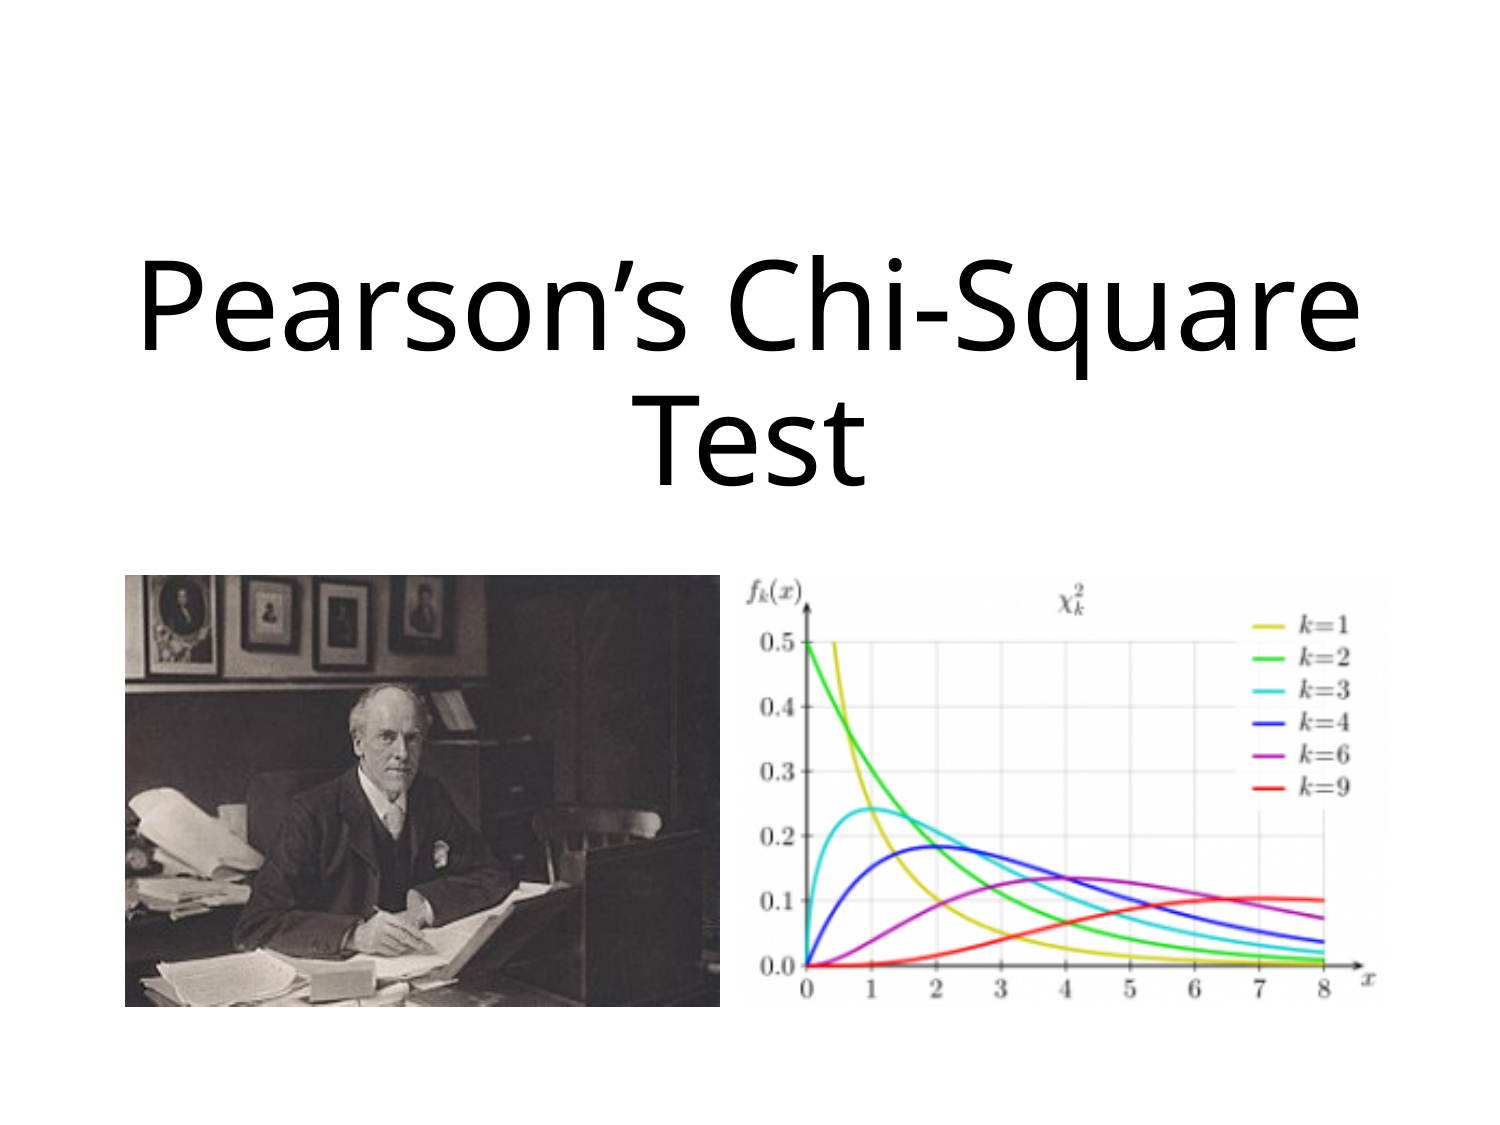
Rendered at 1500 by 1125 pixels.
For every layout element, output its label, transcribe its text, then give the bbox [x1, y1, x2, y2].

title Pearson’s Chi-Square Test [112, 128, 1388, 521]
picture [125, 575, 720, 1007]
picture [741, 575, 1388, 1007]
